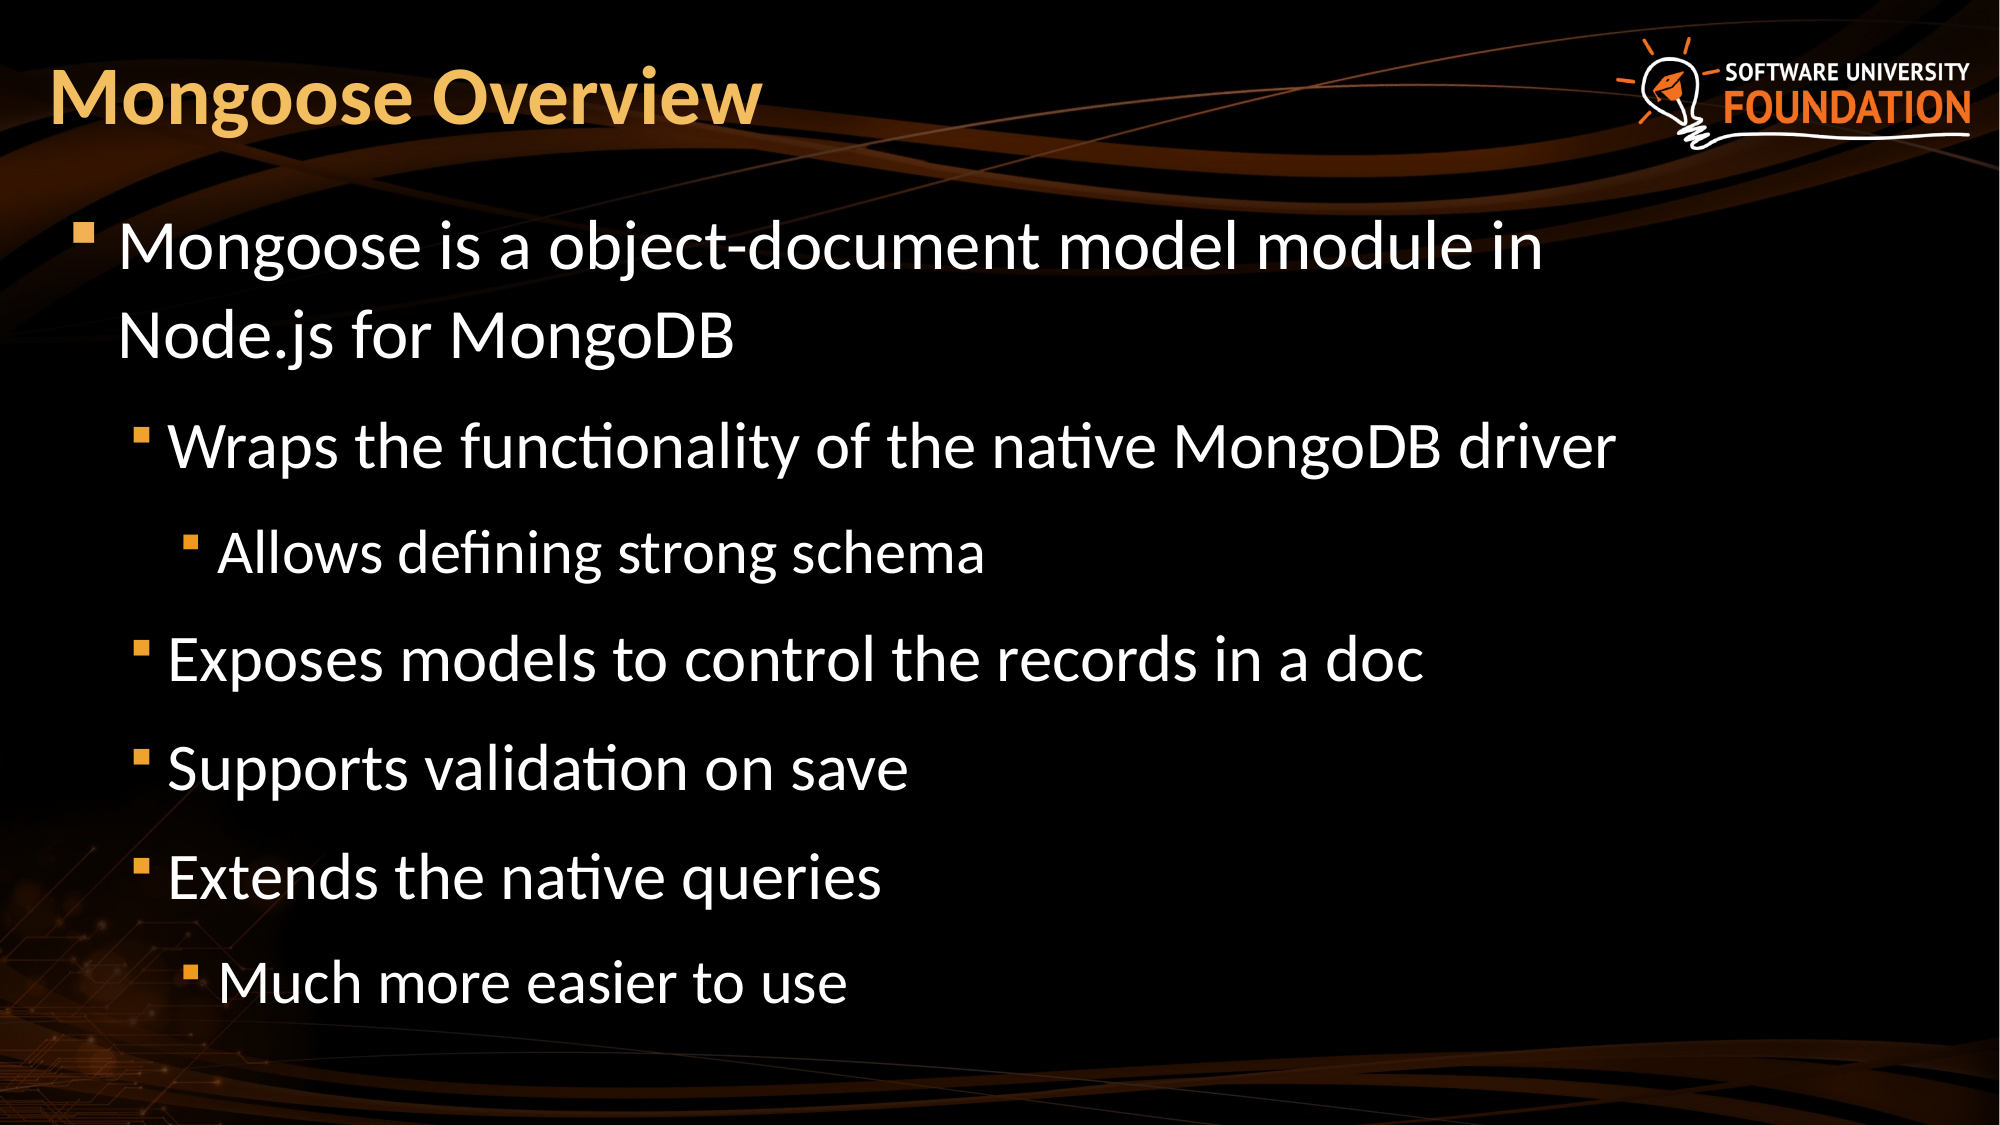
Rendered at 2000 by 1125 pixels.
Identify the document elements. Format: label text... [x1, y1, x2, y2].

list Mongoose is a object-document model module in Node.js for MongoDB Wraps the functionality of the native MongoDB driver Allows defining strong schema Exposes models to control the records in a doc Supports validation on save Extends the native queries Much more easier to use [49, 188, 1714, 1125]
picture [0, 0, 2000, 1125]
title Mongoose Overview [30, 6, 1602, 189]
